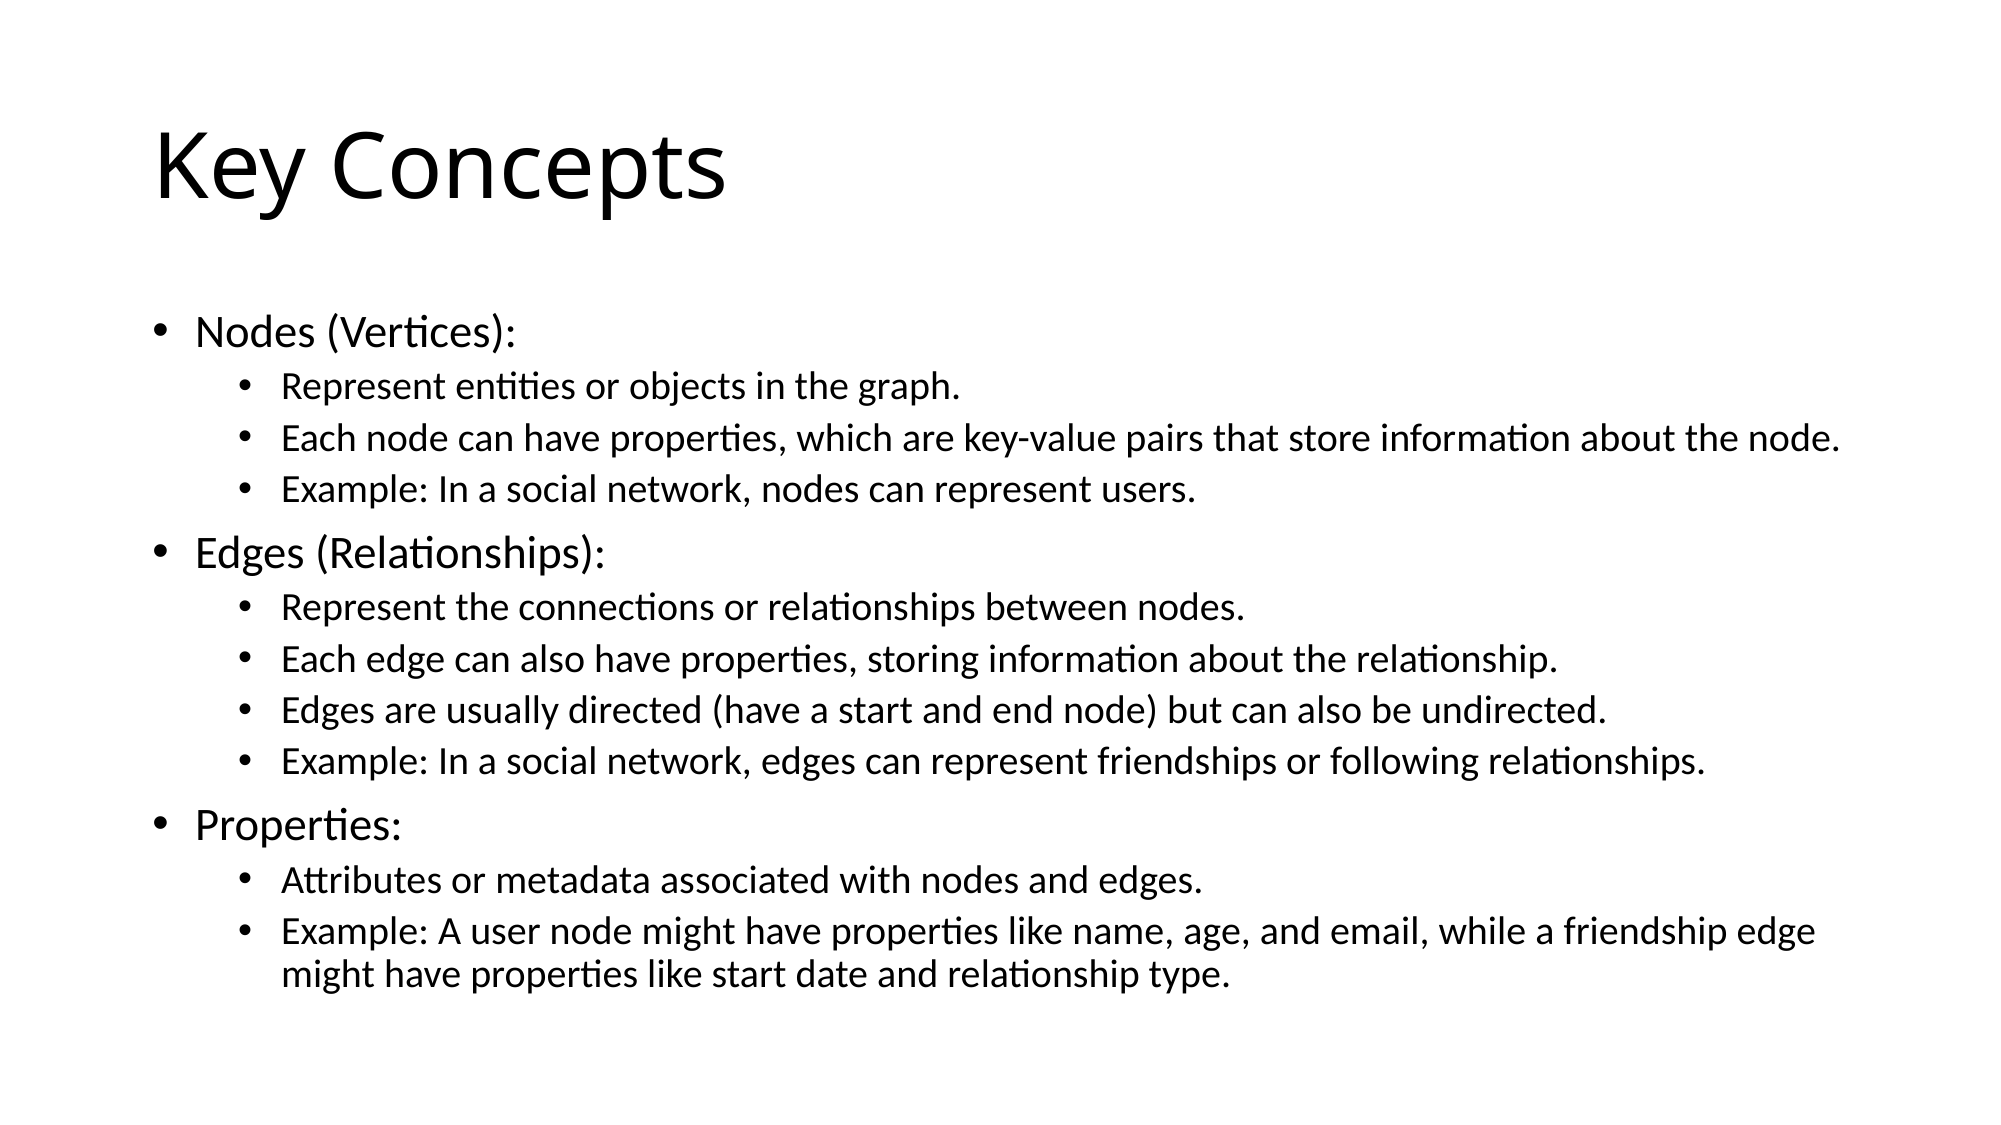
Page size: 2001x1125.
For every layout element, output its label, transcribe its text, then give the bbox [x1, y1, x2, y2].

list Nodes (Vertices): Represent entities or objects in the graph. Each node can have properties, which are key-value pairs that store information about the node. Example: In a social network, nodes can represent users. Edges (Relationships): Represent the connections or relationships between nodes. Each edge can also have properties, storing information about the relationship. Edges are usually directed (have a start and end node) but can also be undirected. Example: In a social network, edges can represent friendships or following relationships. Properties: Attributes or metadata associated with nodes and edges. Example: A user node might have properties like name, age, and email, while a friendship edge might have properties like start date and relationship type. [137, 299, 1863, 1014]
title Key Concepts [137, 59, 1863, 278]
